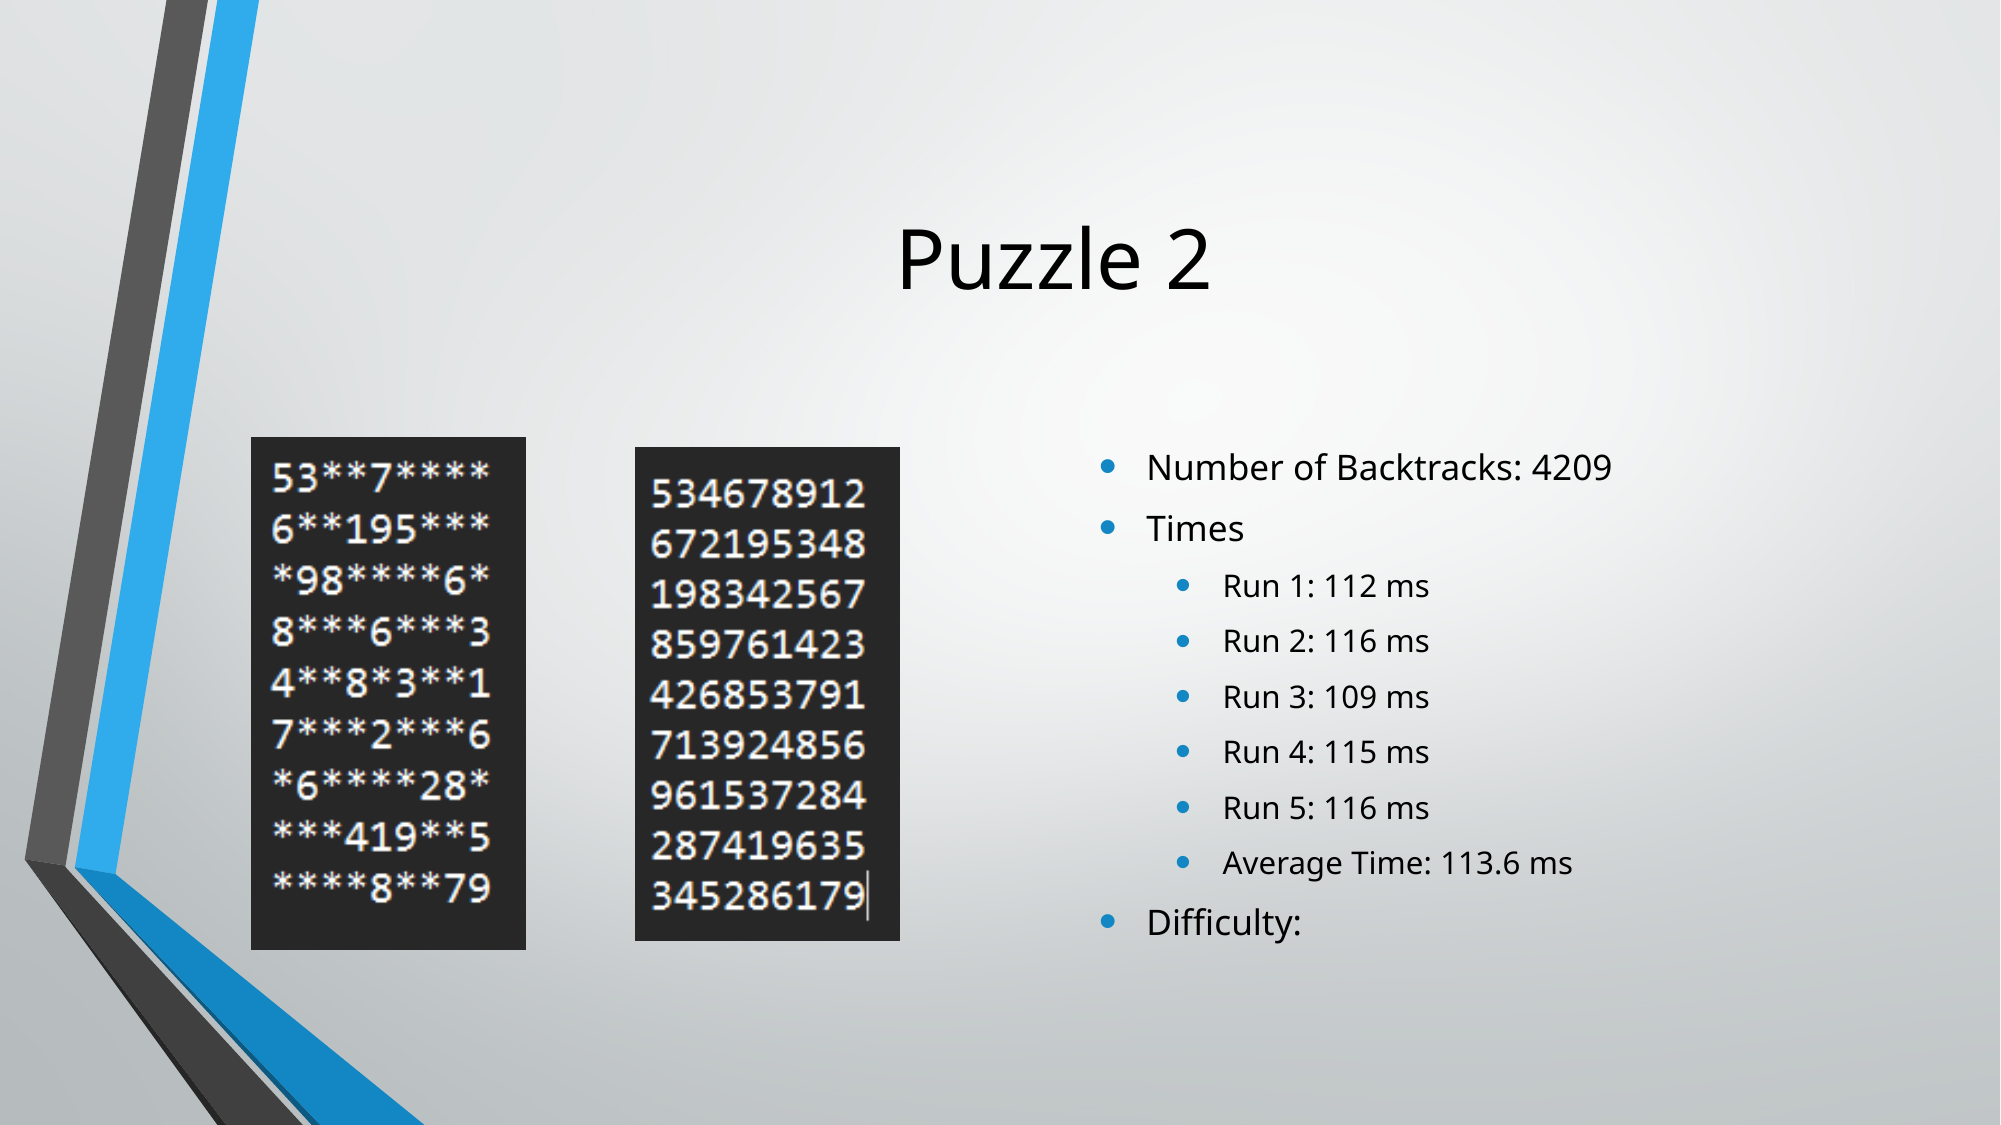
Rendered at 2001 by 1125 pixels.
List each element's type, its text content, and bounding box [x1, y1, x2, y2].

list Number of Backtracks: 4209 Times Run 1: 112 ms Run 2: 116 ms Run 3: 109 ms Run 4: 115 ms Run 5: 116 ms Average Time: 113.6 ms Difficulty: [1083, 437, 1887, 950]
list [251, 437, 526, 951]
picture [635, 447, 900, 941]
title Puzzle 2 [243, 112, 1887, 400]
